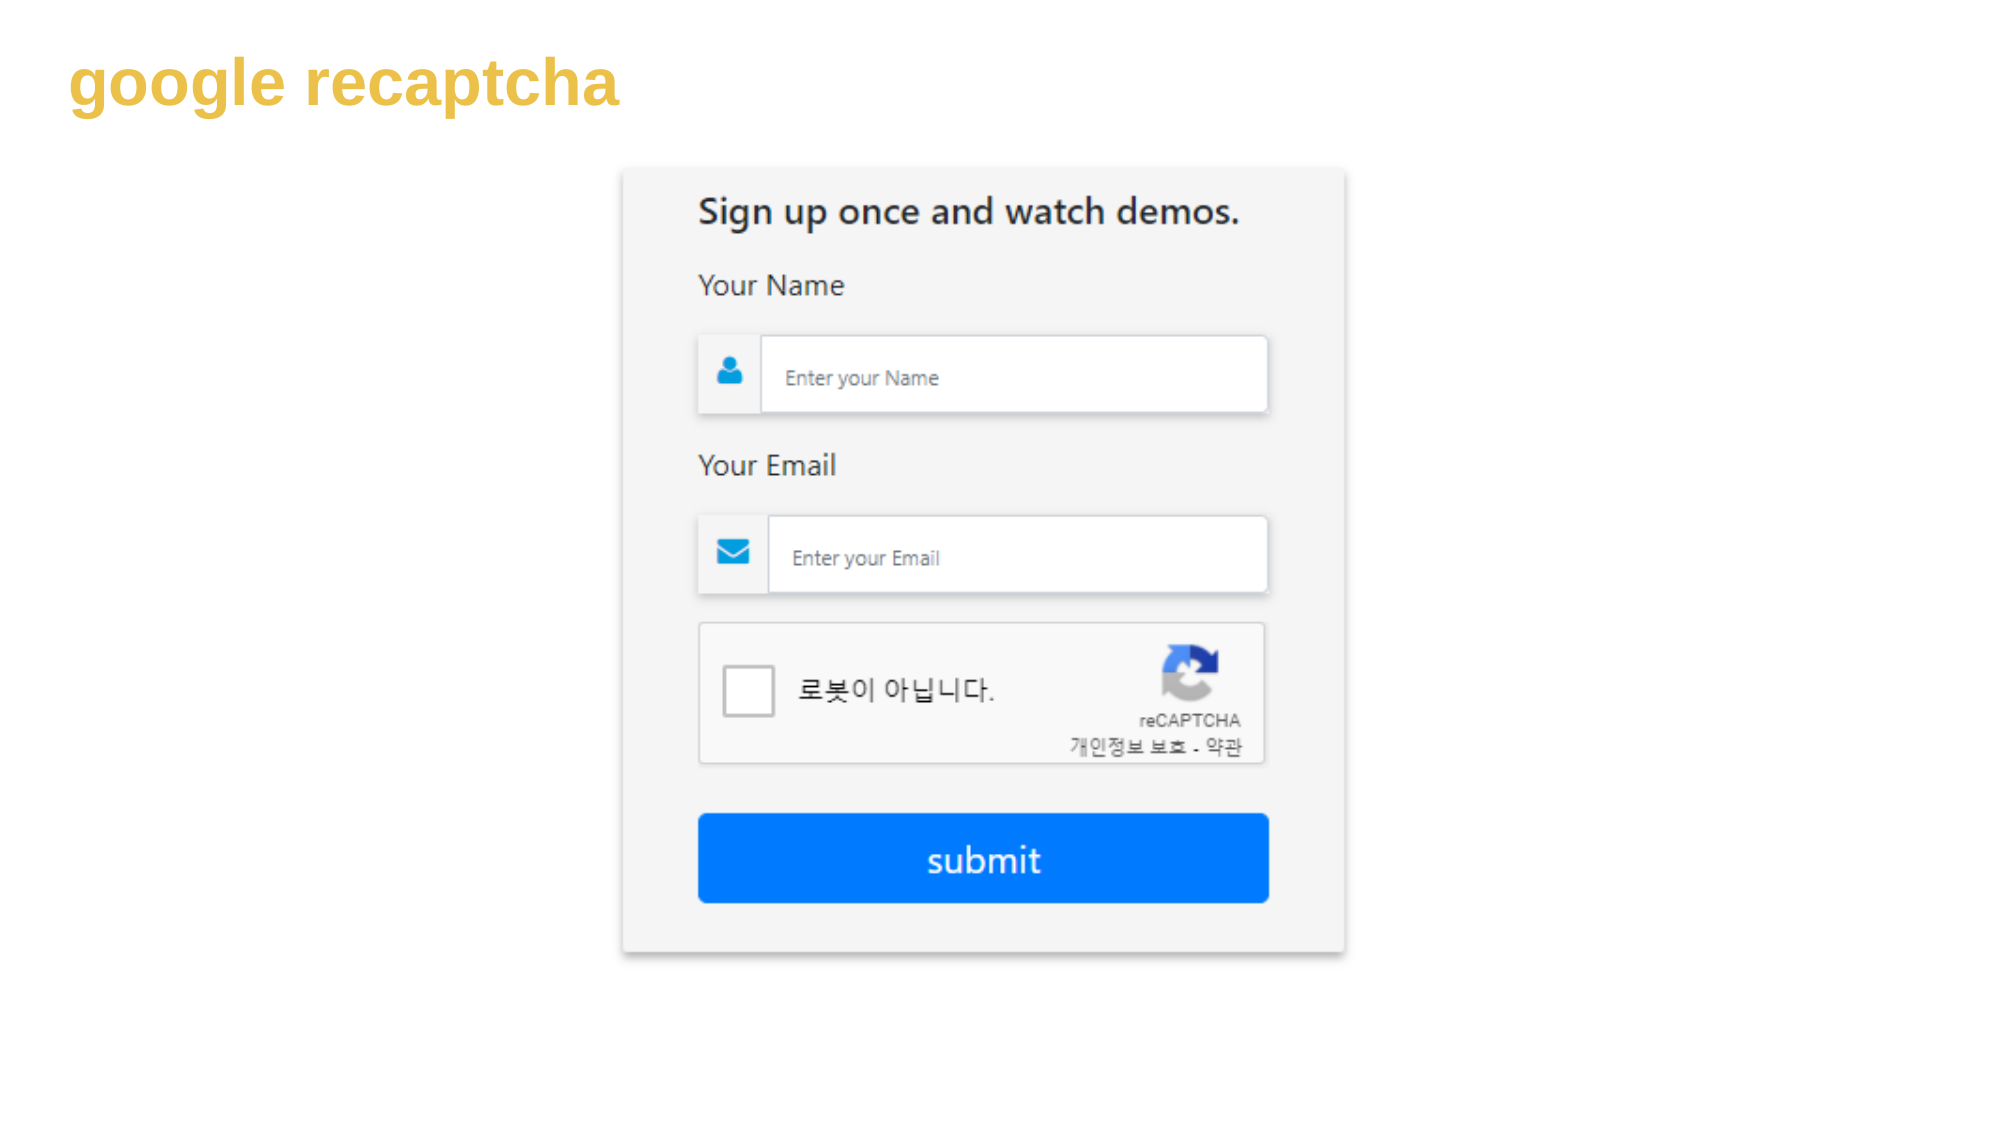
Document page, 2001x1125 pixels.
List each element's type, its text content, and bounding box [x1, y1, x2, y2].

list google recaptcha [53, 55, 1952, 175]
picture [477, 125, 1523, 1080]
